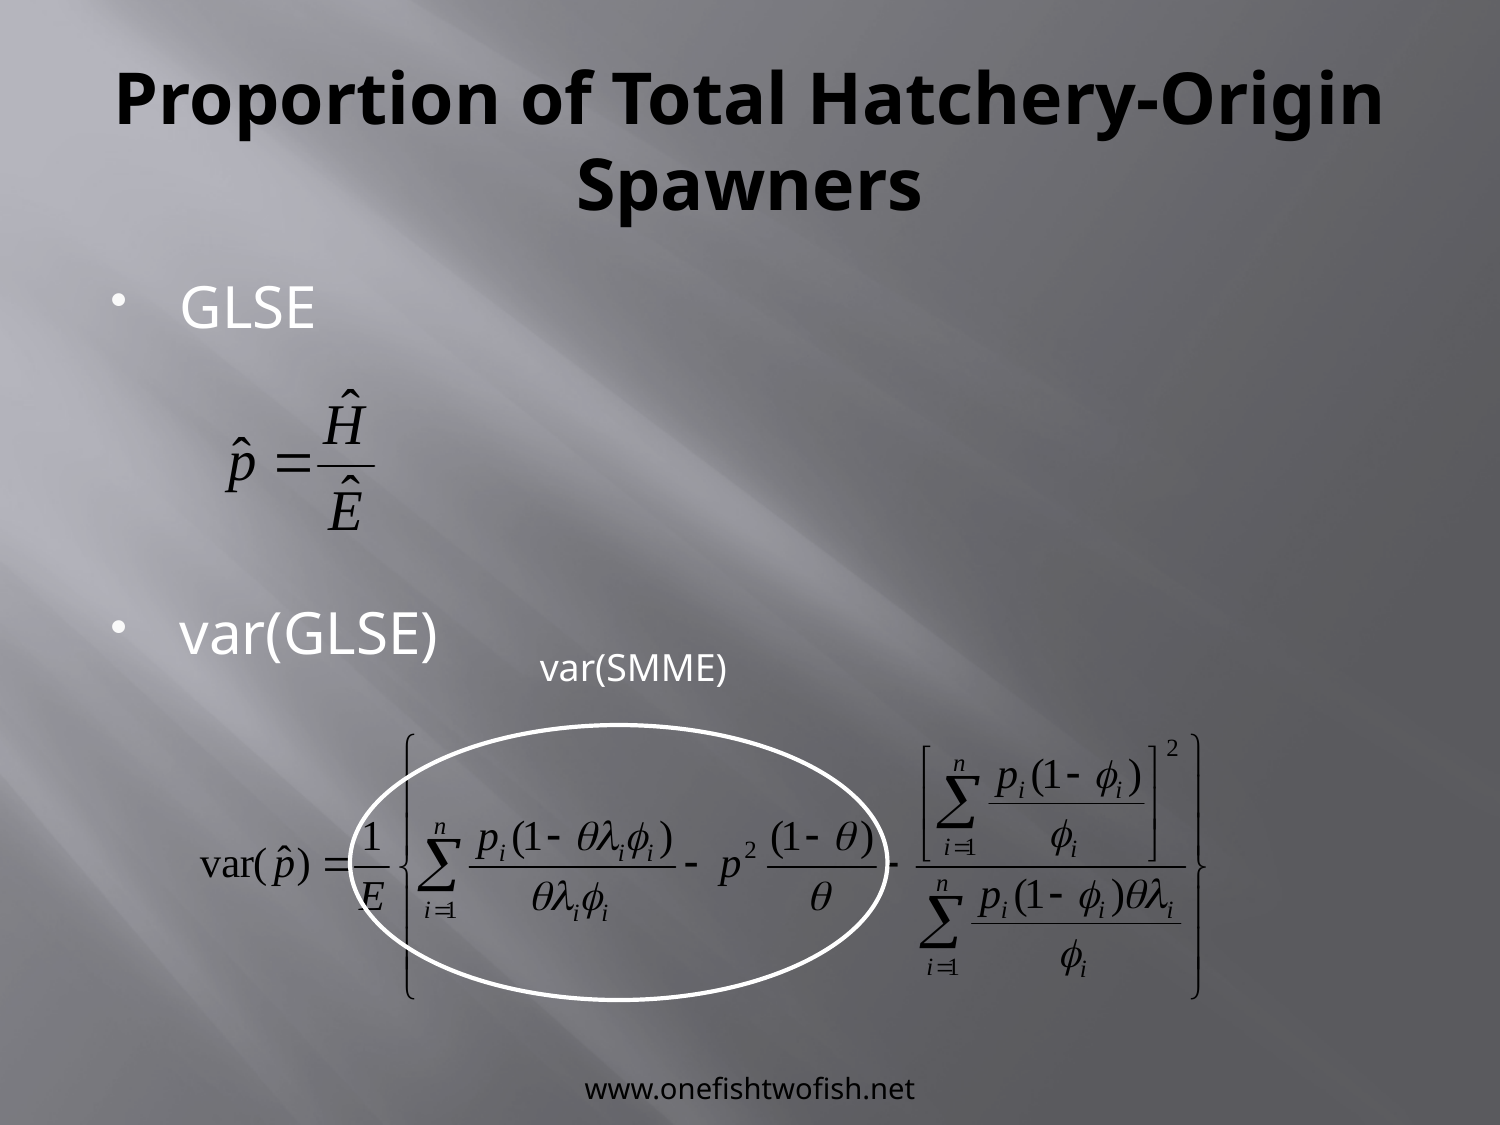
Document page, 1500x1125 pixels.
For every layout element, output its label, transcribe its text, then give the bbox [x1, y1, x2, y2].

list GLSE var(GLSE) [75, 262, 1425, 1035]
title Proportion of Total Hatchery-Origin Spawners [75, 45, 1425, 233]
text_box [931, 724, 1218, 1010]
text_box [349, 636, 888, 1001]
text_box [192, 724, 359, 1010]
footer www.onefishtwofish.net [512, 1052, 988, 1113]
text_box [212, 374, 388, 543]
